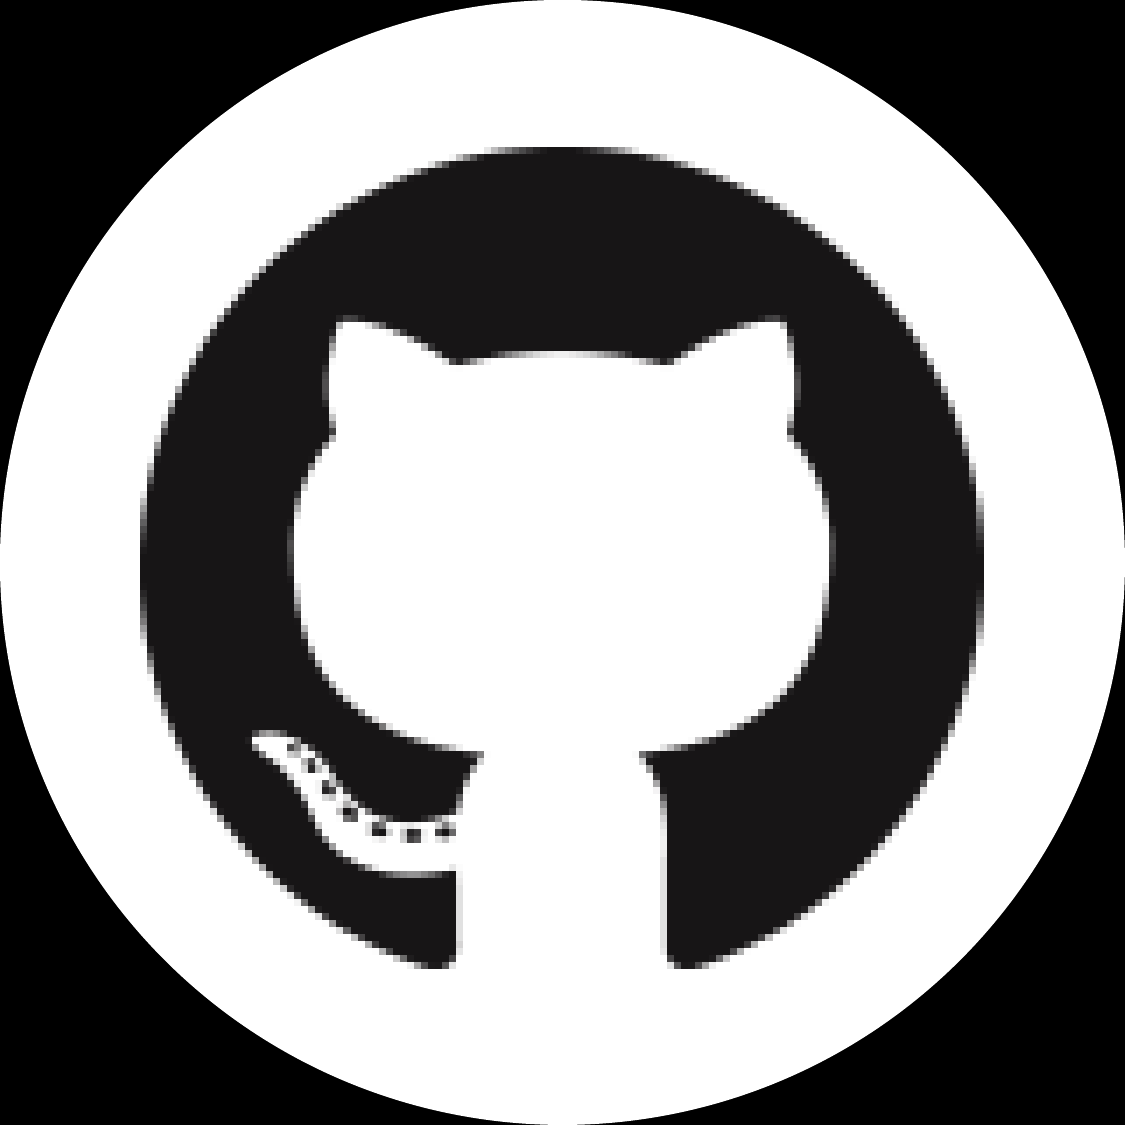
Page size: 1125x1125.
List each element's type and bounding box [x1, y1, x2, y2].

text_box [188, 984, 937, 1125]
text_box [984, 188, 1125, 937]
picture [140, 140, 984, 984]
text_box [0, 189, 140, 936]
text_box [189, 0, 936, 140]
